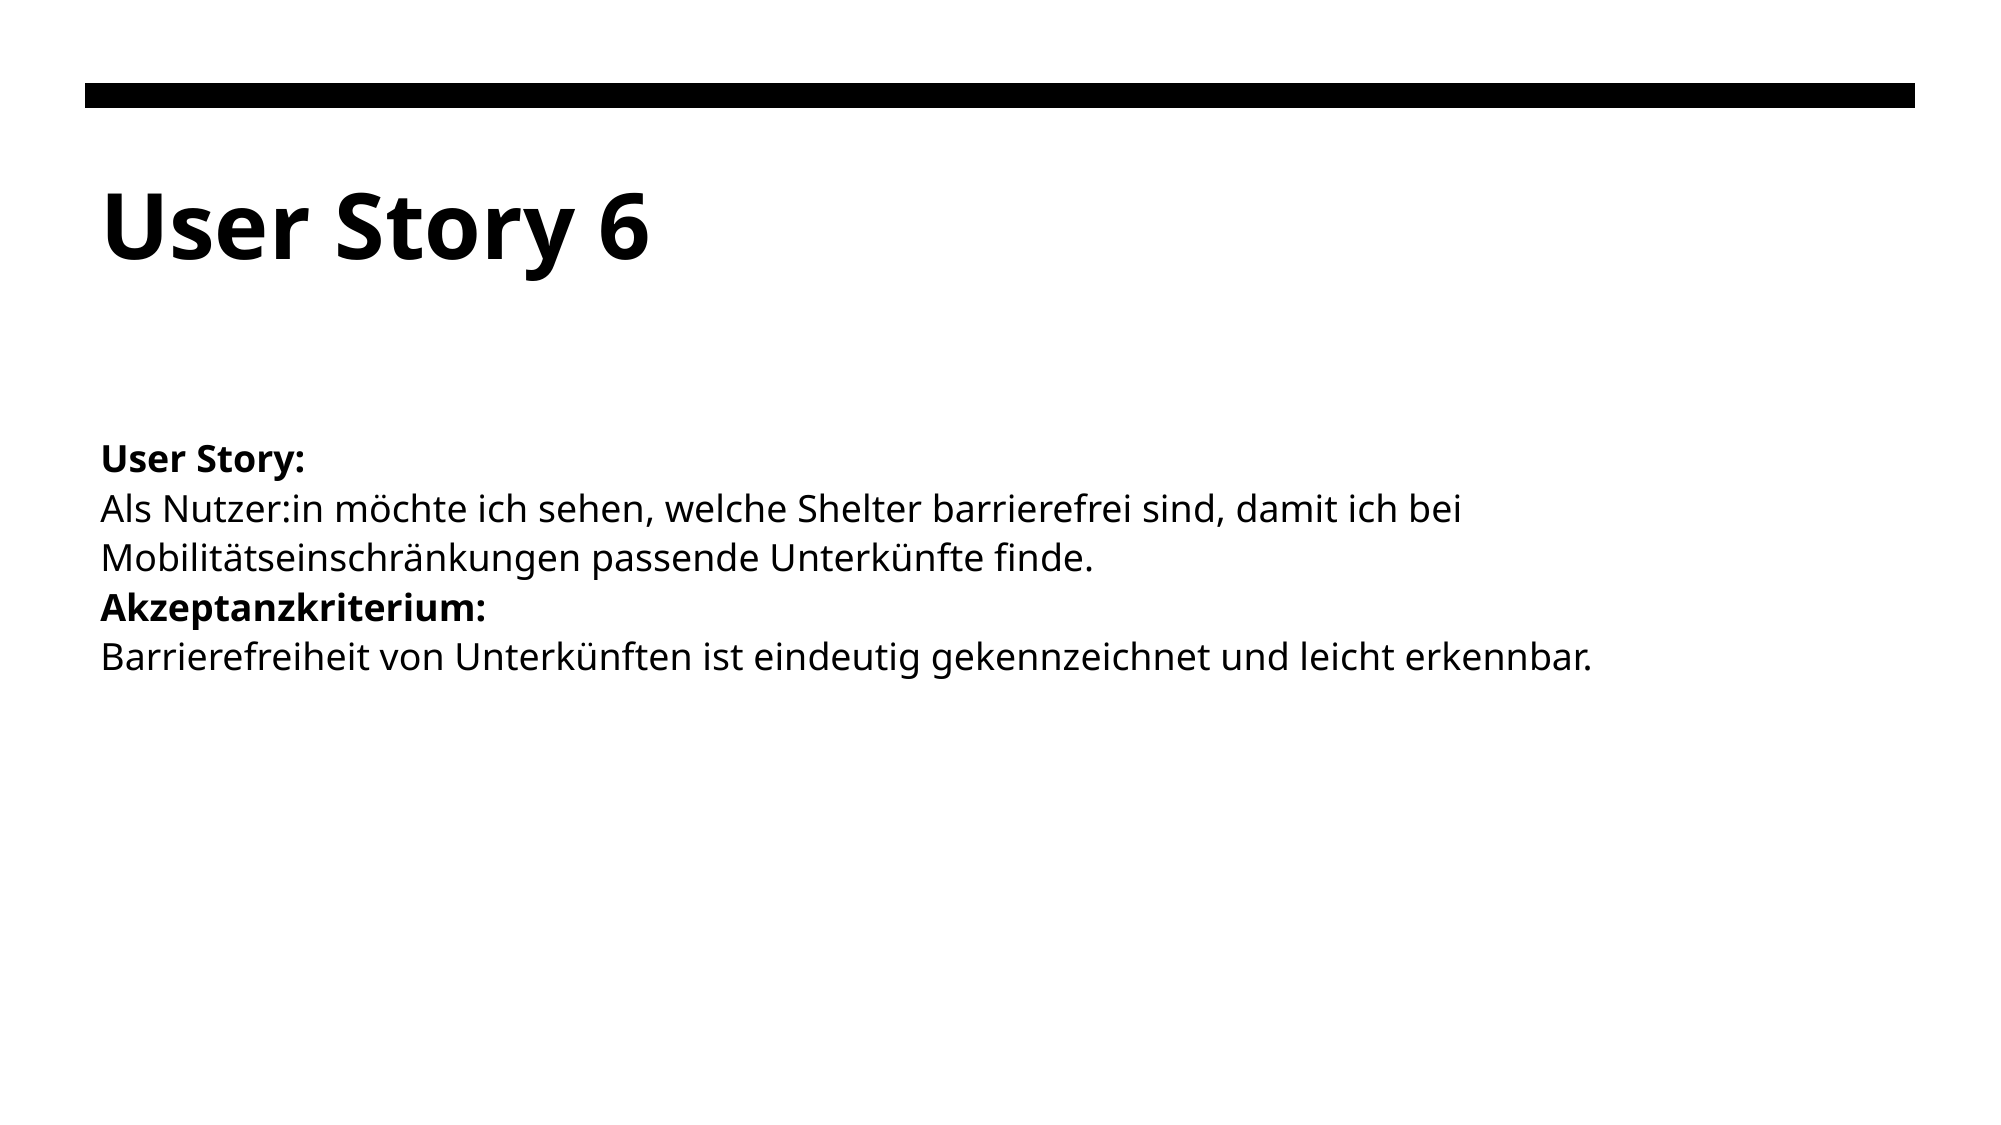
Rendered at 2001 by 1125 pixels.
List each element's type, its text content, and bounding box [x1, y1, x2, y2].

list User Story: Als Nutzer:in möchte ich sehen, welche Shelter barrierefrei sind, damit ich bei Mobilitätseinschränkungen passende Unterkünfte finde. Akzeptanzkriterium: Barrierefreiheit von Unterkünften ist eindeutig gekennzeichnet und leicht erkennbar. [85, 423, 1916, 1041]
title User Story 6 [85, 160, 1916, 401]
